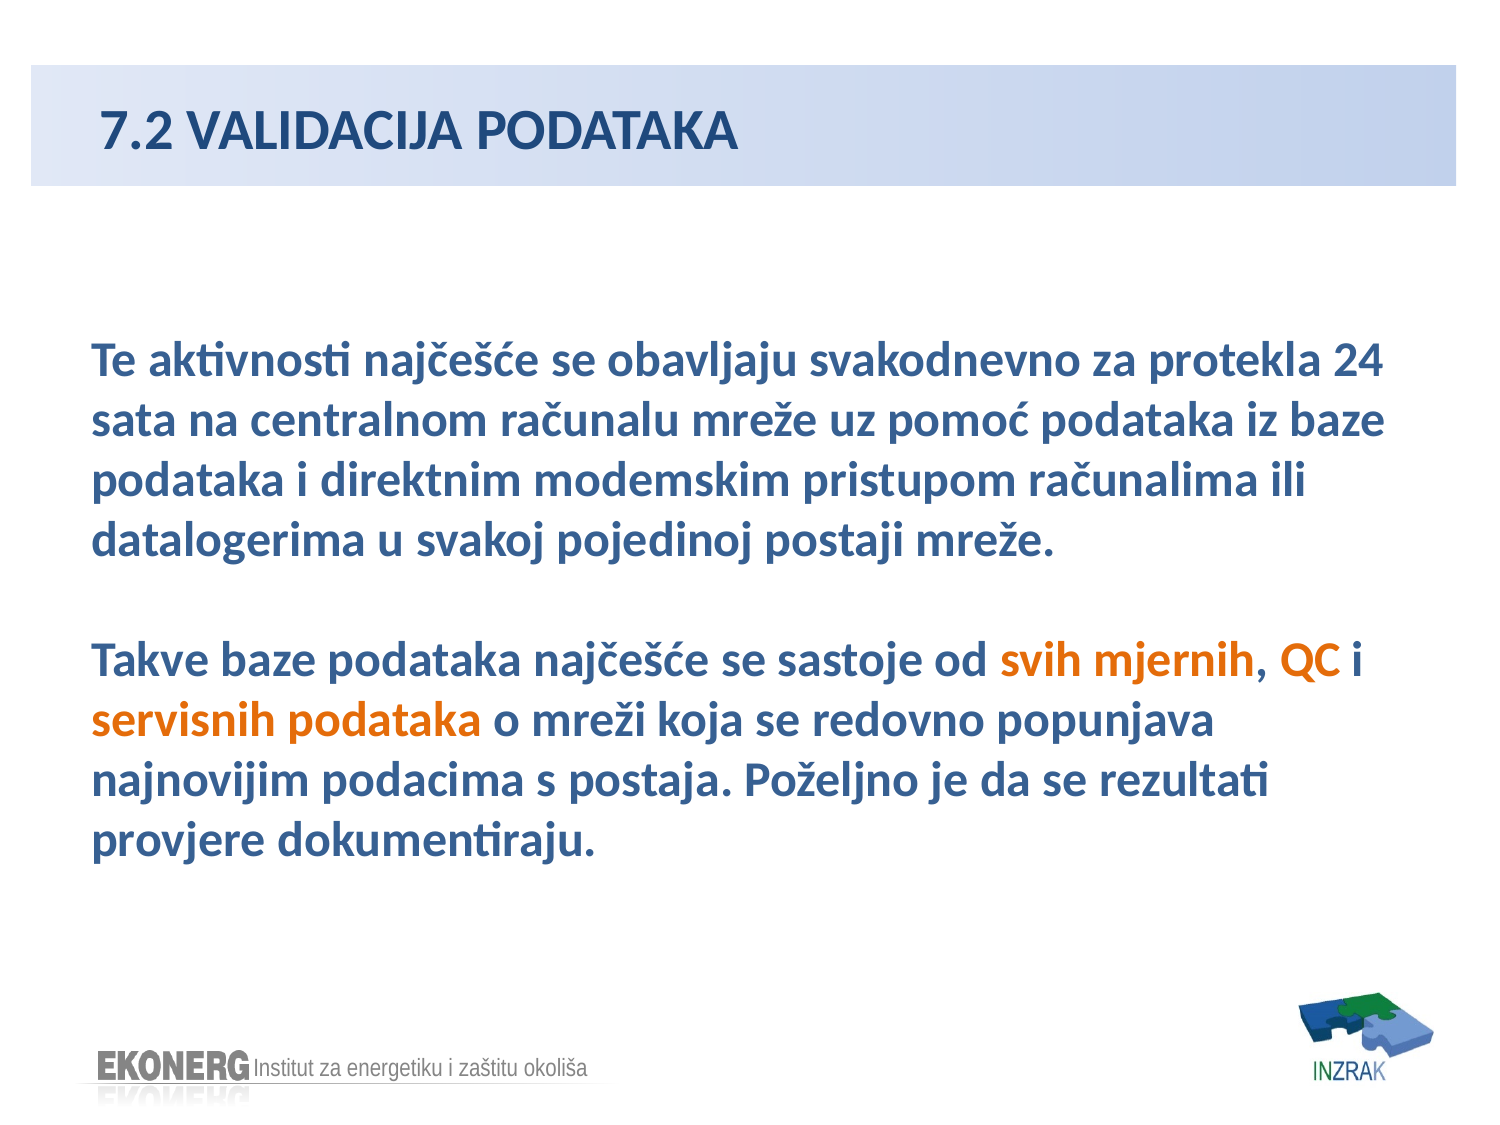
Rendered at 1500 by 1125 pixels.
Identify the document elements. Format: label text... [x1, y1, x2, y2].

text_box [61, 1038, 636, 1112]
picture [1298, 992, 1434, 1088]
text_box Te aktivnosti najčešće se obavljaju svakodnevno za protekla 24 sata na centralnom računalu mreže uz pomoć podataka iz baze podataka i direktnim modemskim pristupom računalima ili datalogerima u svakoj pojedinoj postaji mreže. Takve baze podataka najčešće se sastoje od svih mjernih, QC i servisnih podataka o mreži koja se redovno popunjava najnovijim podacima s postaja. Poželjno je da se rezultati provjere dokumentiraju. [76, 318, 1461, 874]
title 7.2 VALIDACIJA PODATAKA [31, 65, 1457, 186]
